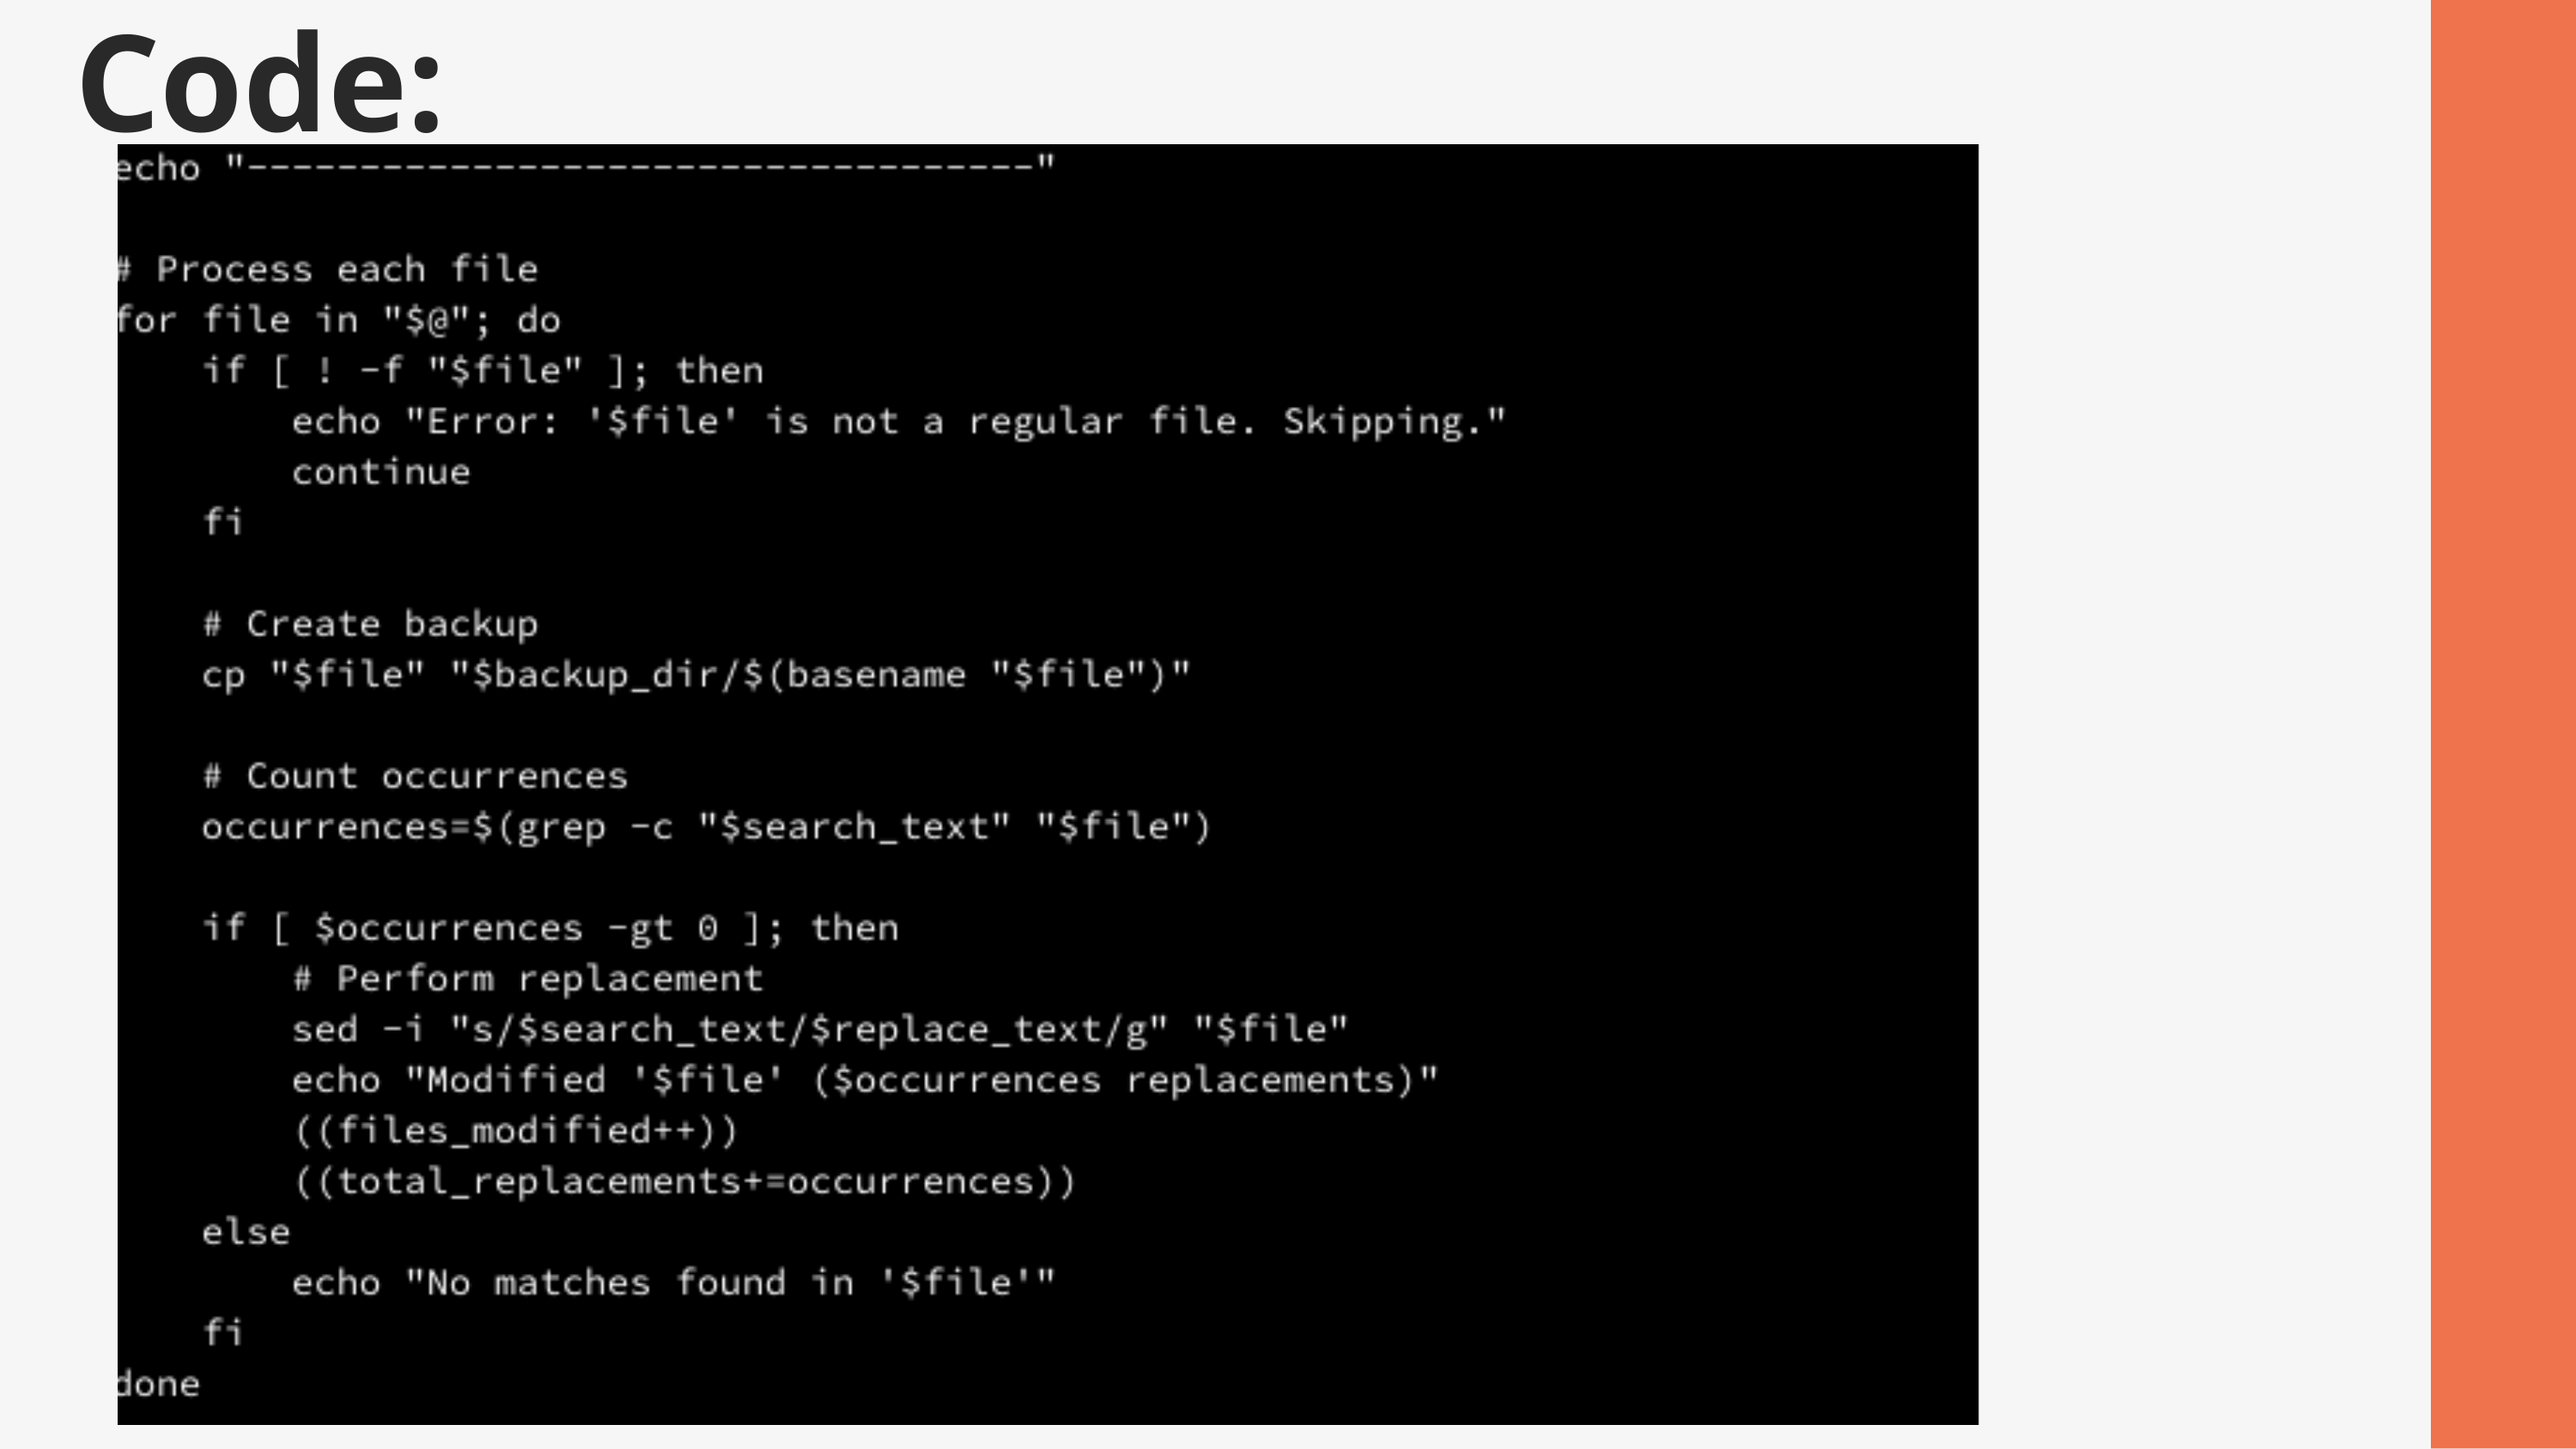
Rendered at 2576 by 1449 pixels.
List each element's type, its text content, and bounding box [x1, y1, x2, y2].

text_box [2431, 0, 2576, 1449]
text_box Code: [75, 0, 731, 319]
text_box [118, 144, 1979, 1425]
